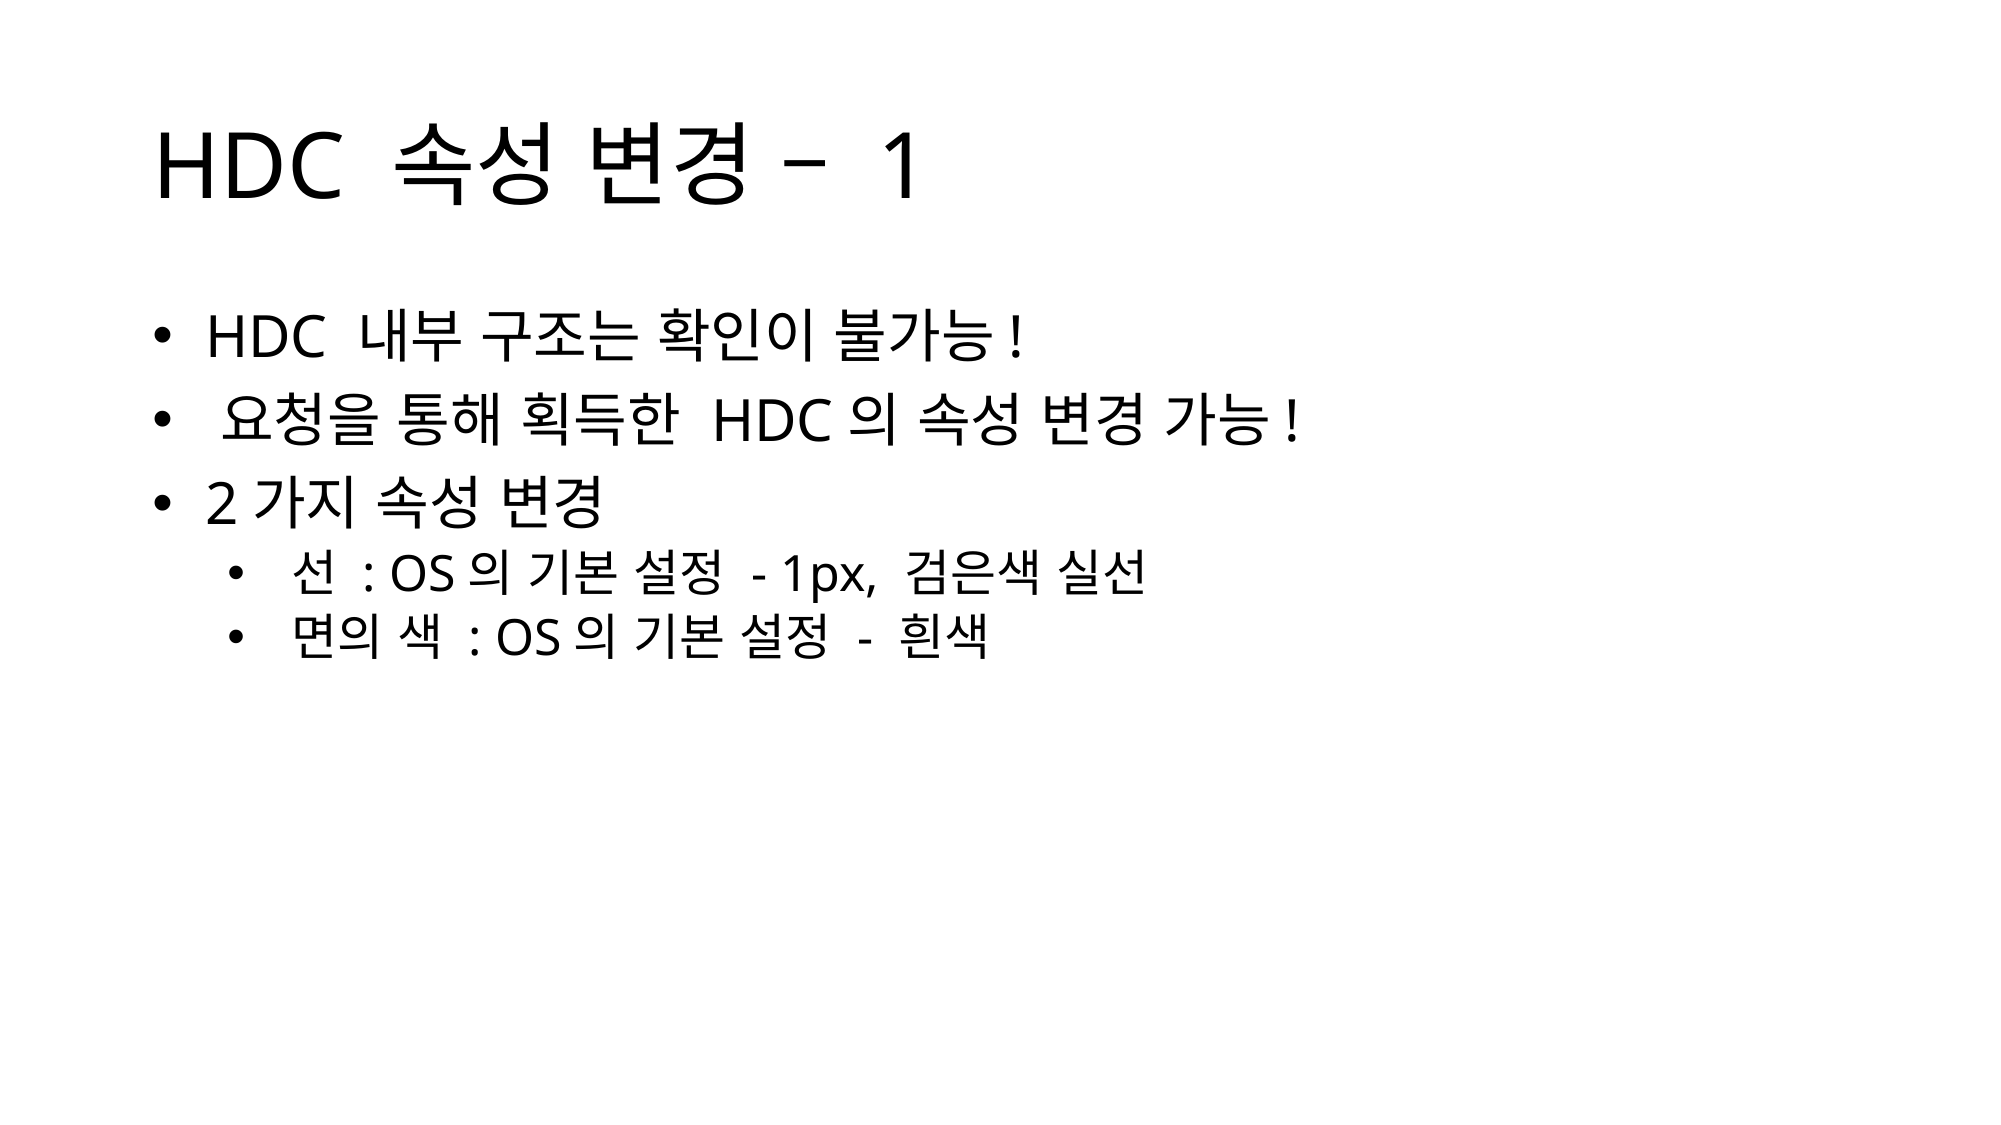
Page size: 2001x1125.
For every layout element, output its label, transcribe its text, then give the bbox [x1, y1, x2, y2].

list HDC 내부 구조는 확인이 불가능! 요청을 통해 획득한 HDC의 속성 변경 가능! 2가지 속성 변경 선 : OS의 기본 설정 - 1px, 검은색 실선 면의 색 : OS의 기본 설정 - 흰색 [137, 299, 1863, 1014]
title HDC 속성 변경 – 1 [137, 59, 1863, 278]
